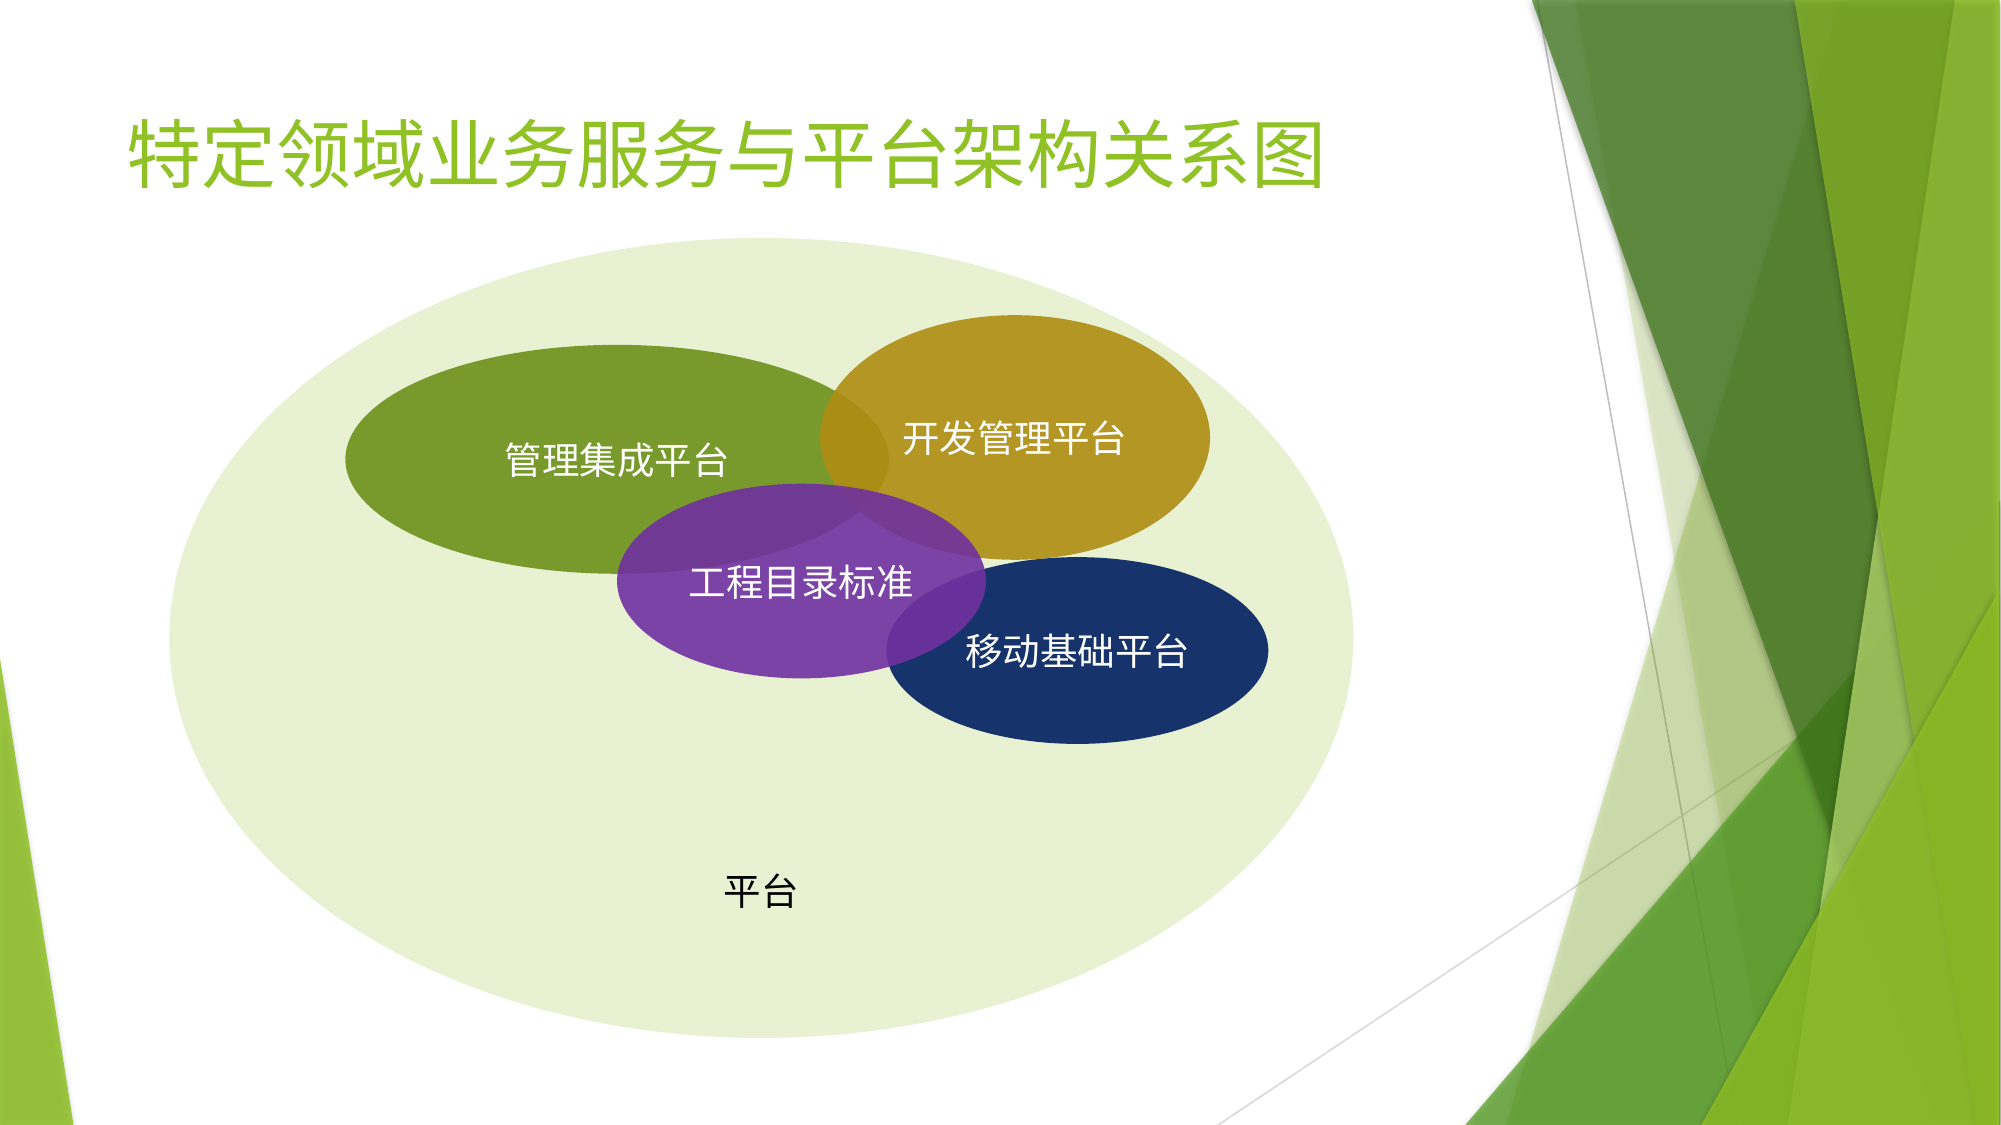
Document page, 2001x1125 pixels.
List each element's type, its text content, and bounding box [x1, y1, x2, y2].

title 特定领域业务服务与平台架构关系图 [111, 99, 1522, 317]
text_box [168, 237, 1354, 1039]
